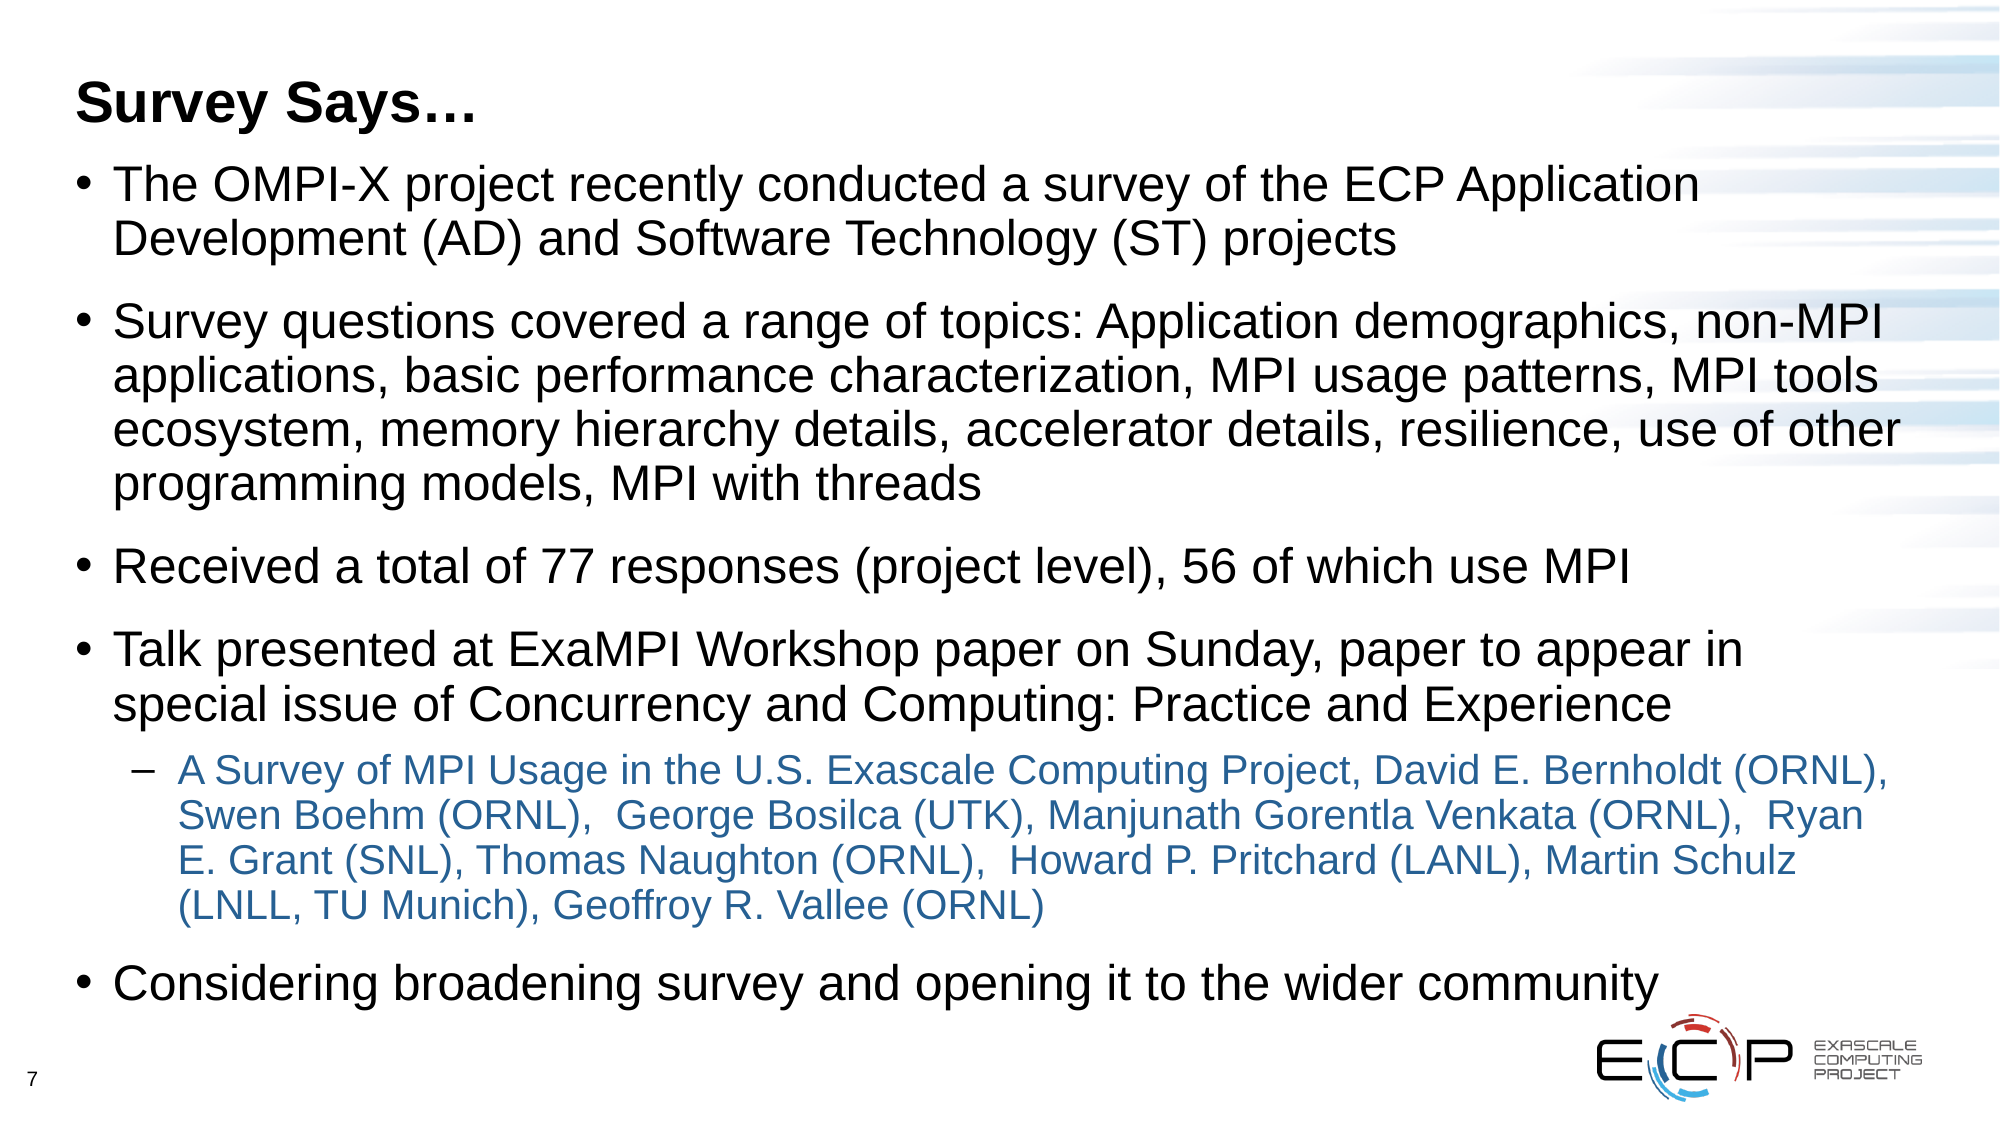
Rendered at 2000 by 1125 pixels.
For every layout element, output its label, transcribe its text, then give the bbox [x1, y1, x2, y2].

title Survey Says… [59, 67, 1926, 150]
picture [1531, 0, 2000, 669]
list The OMPI-X project recently conducted a survey of the ECP Application Development (AD) and Software Technology (ST) projects Survey questions covered a range of topics: Application demographics, non-MPI applications, basic performance characterization, MPI usage patterns, MPI tools ecosystem, memory hierarchy details, accelerator details, resilience, use of other programming models, MPI with threads Received a total of 77 responses (project level), 56 of which use MPI Talk presented at ExaMPI Workshop paper on Sunday, paper to appear in special issue of Concurrency and Computing: Practice and Experience A Survey of MPI Usage in the U.S. Exascale Computing Project, David E. Bernholdt (ORNL), Swen Boehm (ORNL), George Bosilca (UTK), Manjunath Gorentla Venkata (ORNL), Ryan E. Grant (SNL), Thomas Naughton (ORNL), Howard P. Pritchard (LANL), Martin Schulz (LNLL, TU Munich), Geoffroy R. Vallee (ORNL) Considering broadening survey and opening it to the wider community [59, 150, 1926, 816]
picture [1597, 1014, 1922, 1102]
